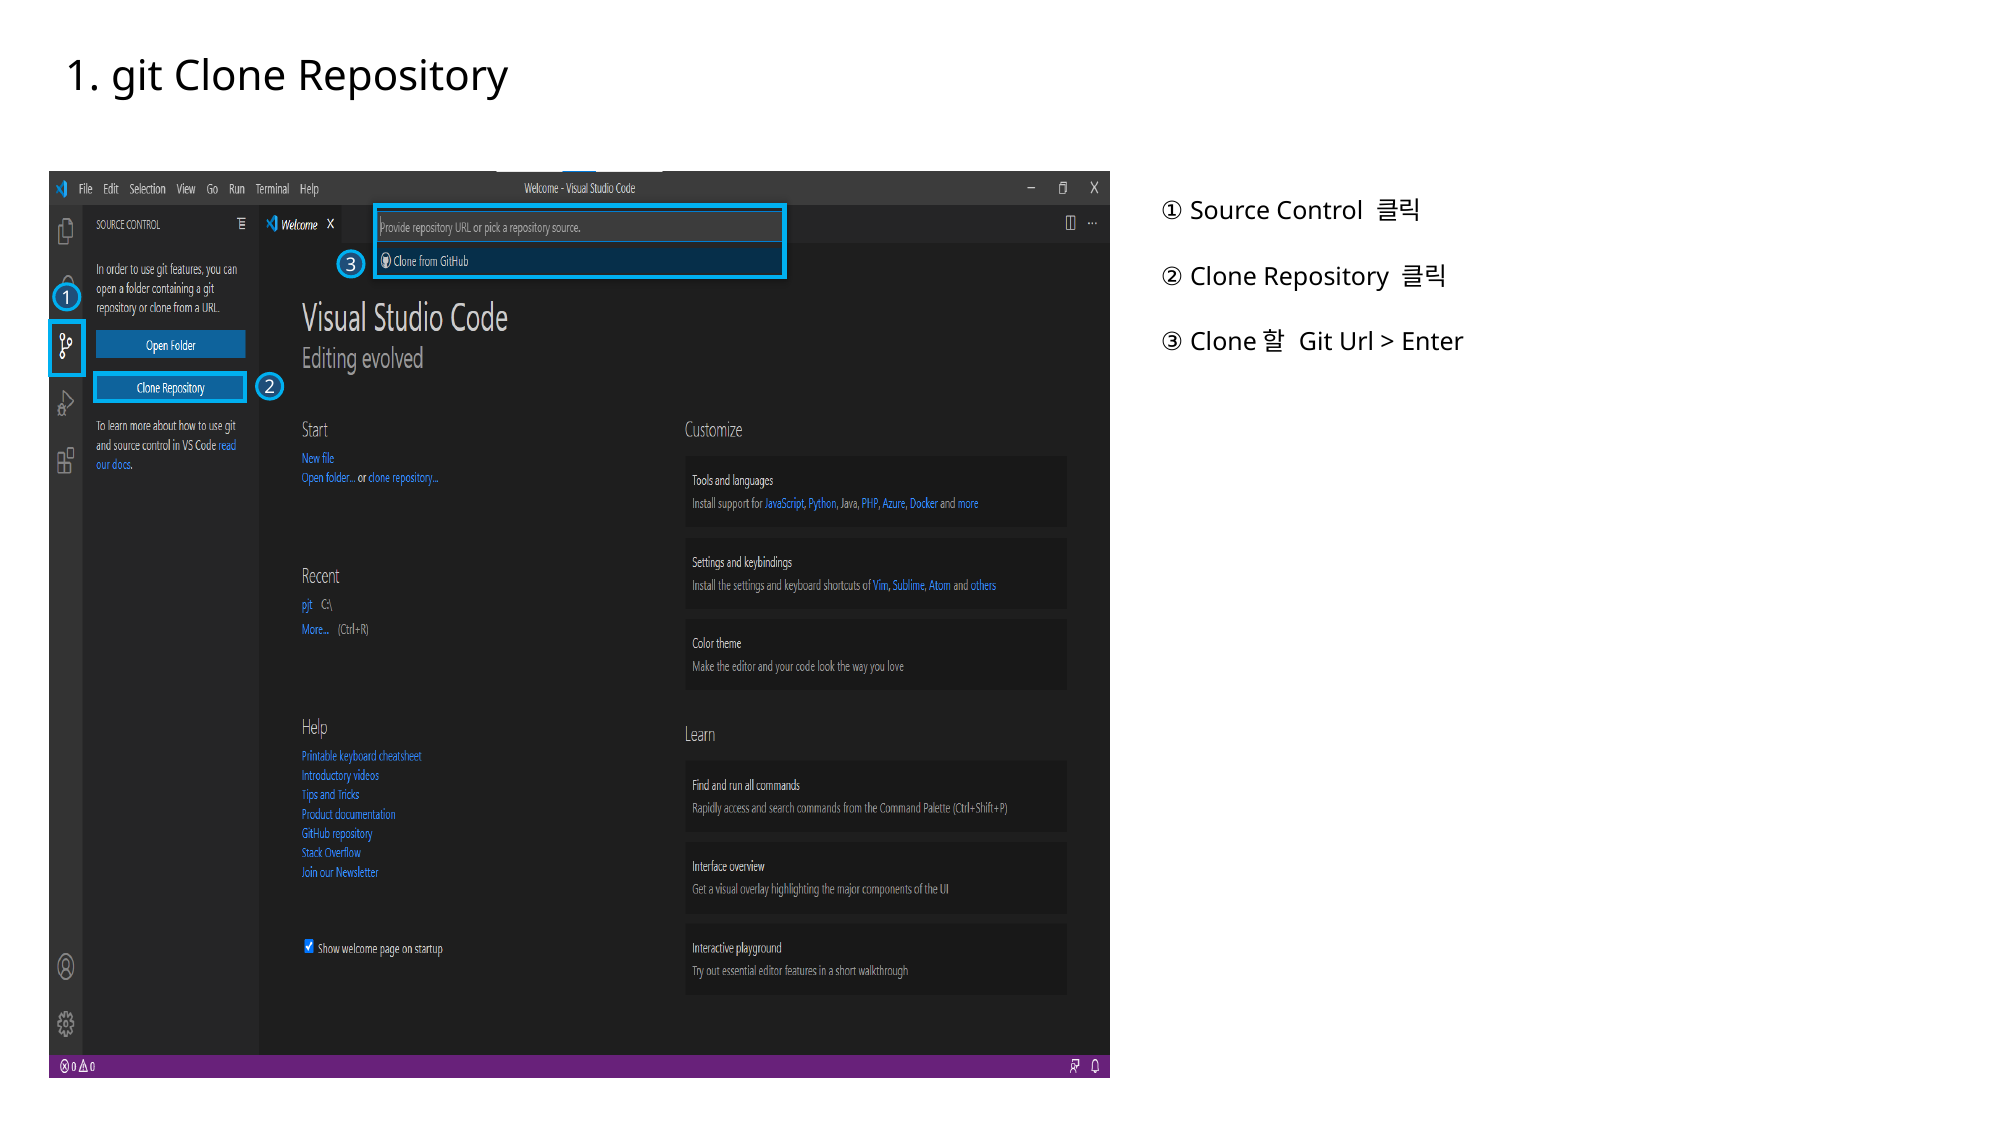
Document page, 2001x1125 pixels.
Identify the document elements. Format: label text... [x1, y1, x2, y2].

picture [49, 171, 1110, 1078]
picture [53, 325, 80, 372]
subtitle ① Source Control 클릭 ② Clone Repository 클릭 ③ Clone할 Git Url > Enter [1145, 171, 1955, 1078]
text_box 1. git Clone Repository [49, 46, 1550, 108]
